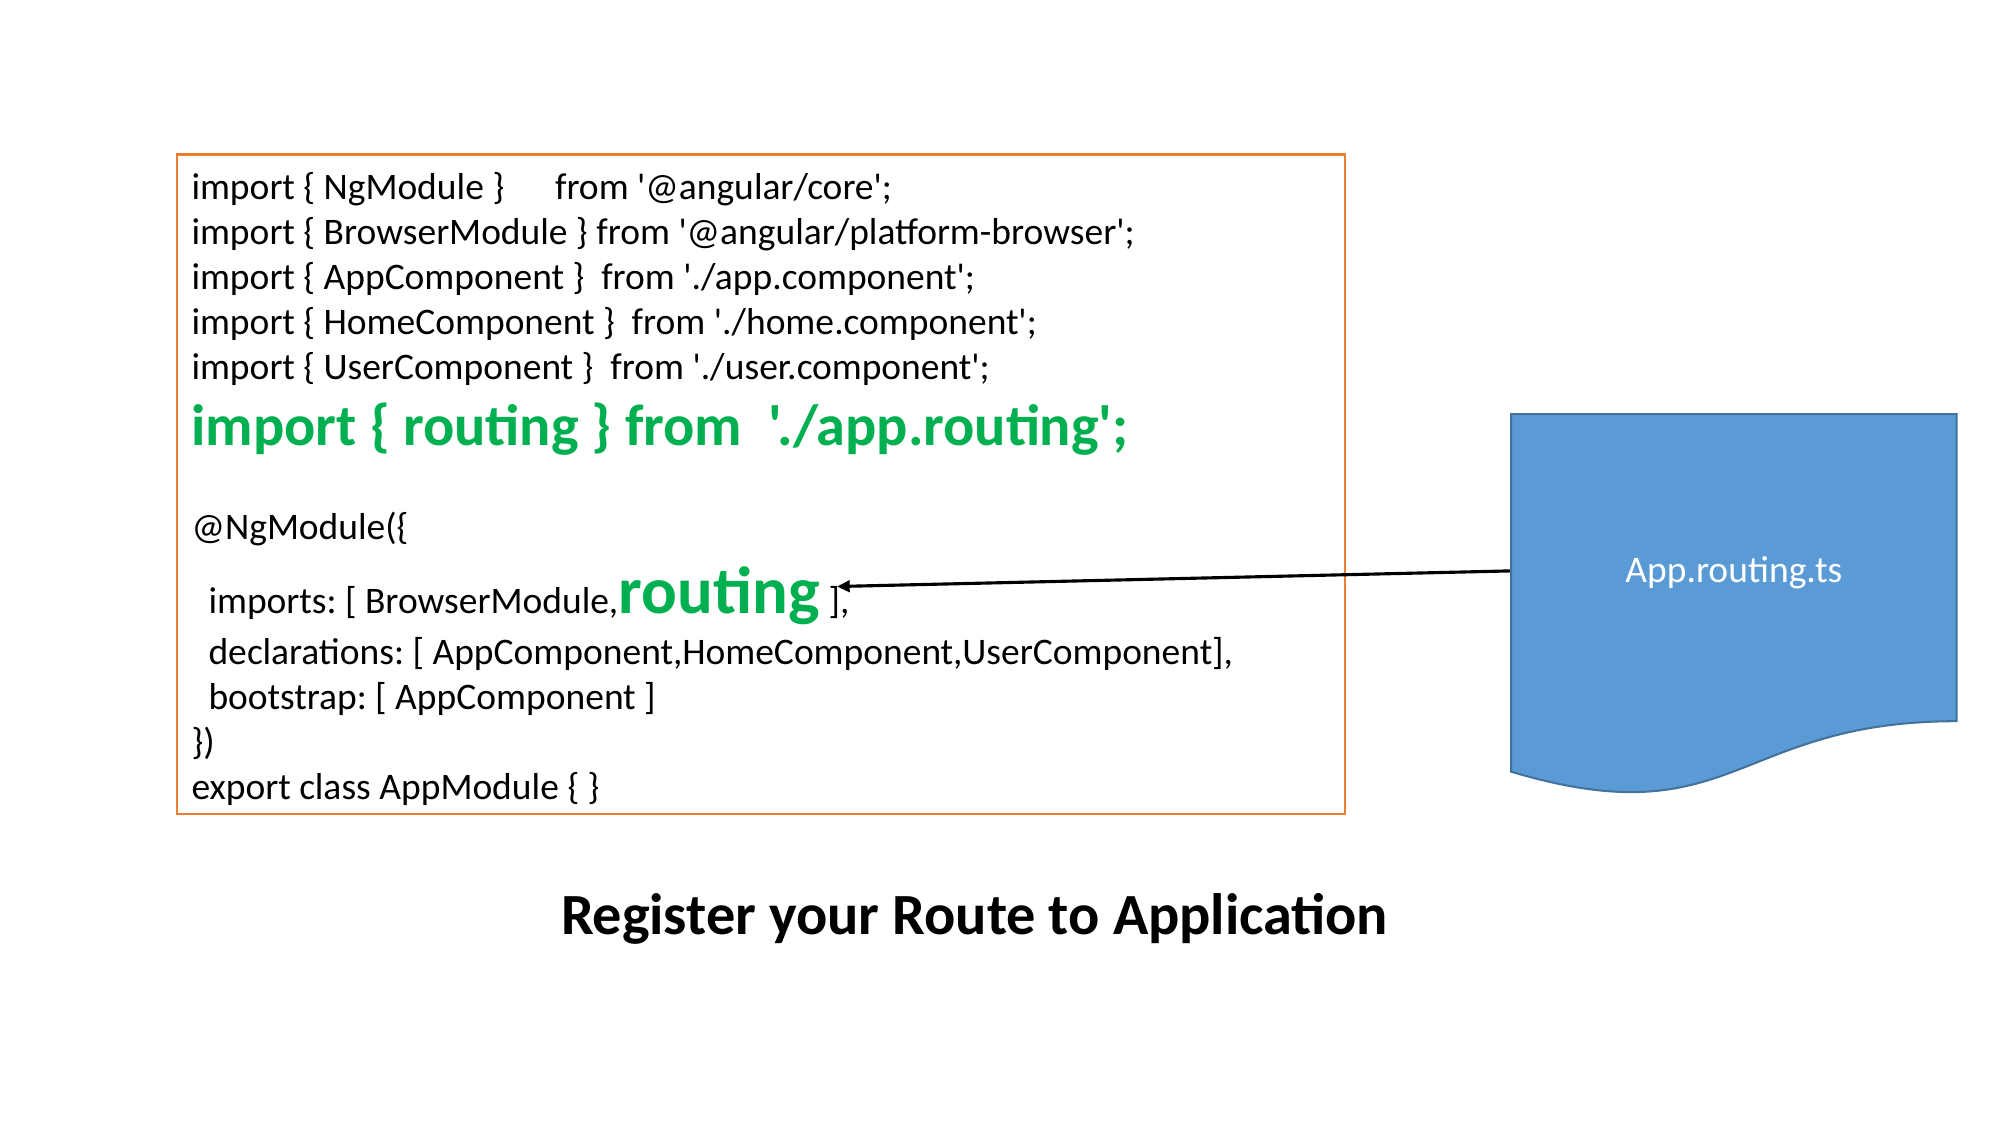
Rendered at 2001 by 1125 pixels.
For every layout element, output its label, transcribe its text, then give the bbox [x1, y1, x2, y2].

text_box Register your Route to Application [546, 868, 1581, 954]
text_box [837, 570, 1512, 587]
text_box import { NgModule } from '@angular/core'; import { BrowserModule } from '@angular/platform-browser'; import { AppComponent } from './app.component'; import { HomeComponent } from './home.component'; import { UserComponent } from './user.component'; import { routing } from './app.routing'; @NgModule({ imports: [ BrowserModule,routing ], declarations: [ AppComponent,HomeComponent,UserComponent], bootstrap: [ AppComponent ] }) export class AppModule { } [176, 153, 1346, 815]
text_box App.routing.ts [1510, 413, 1958, 794]
